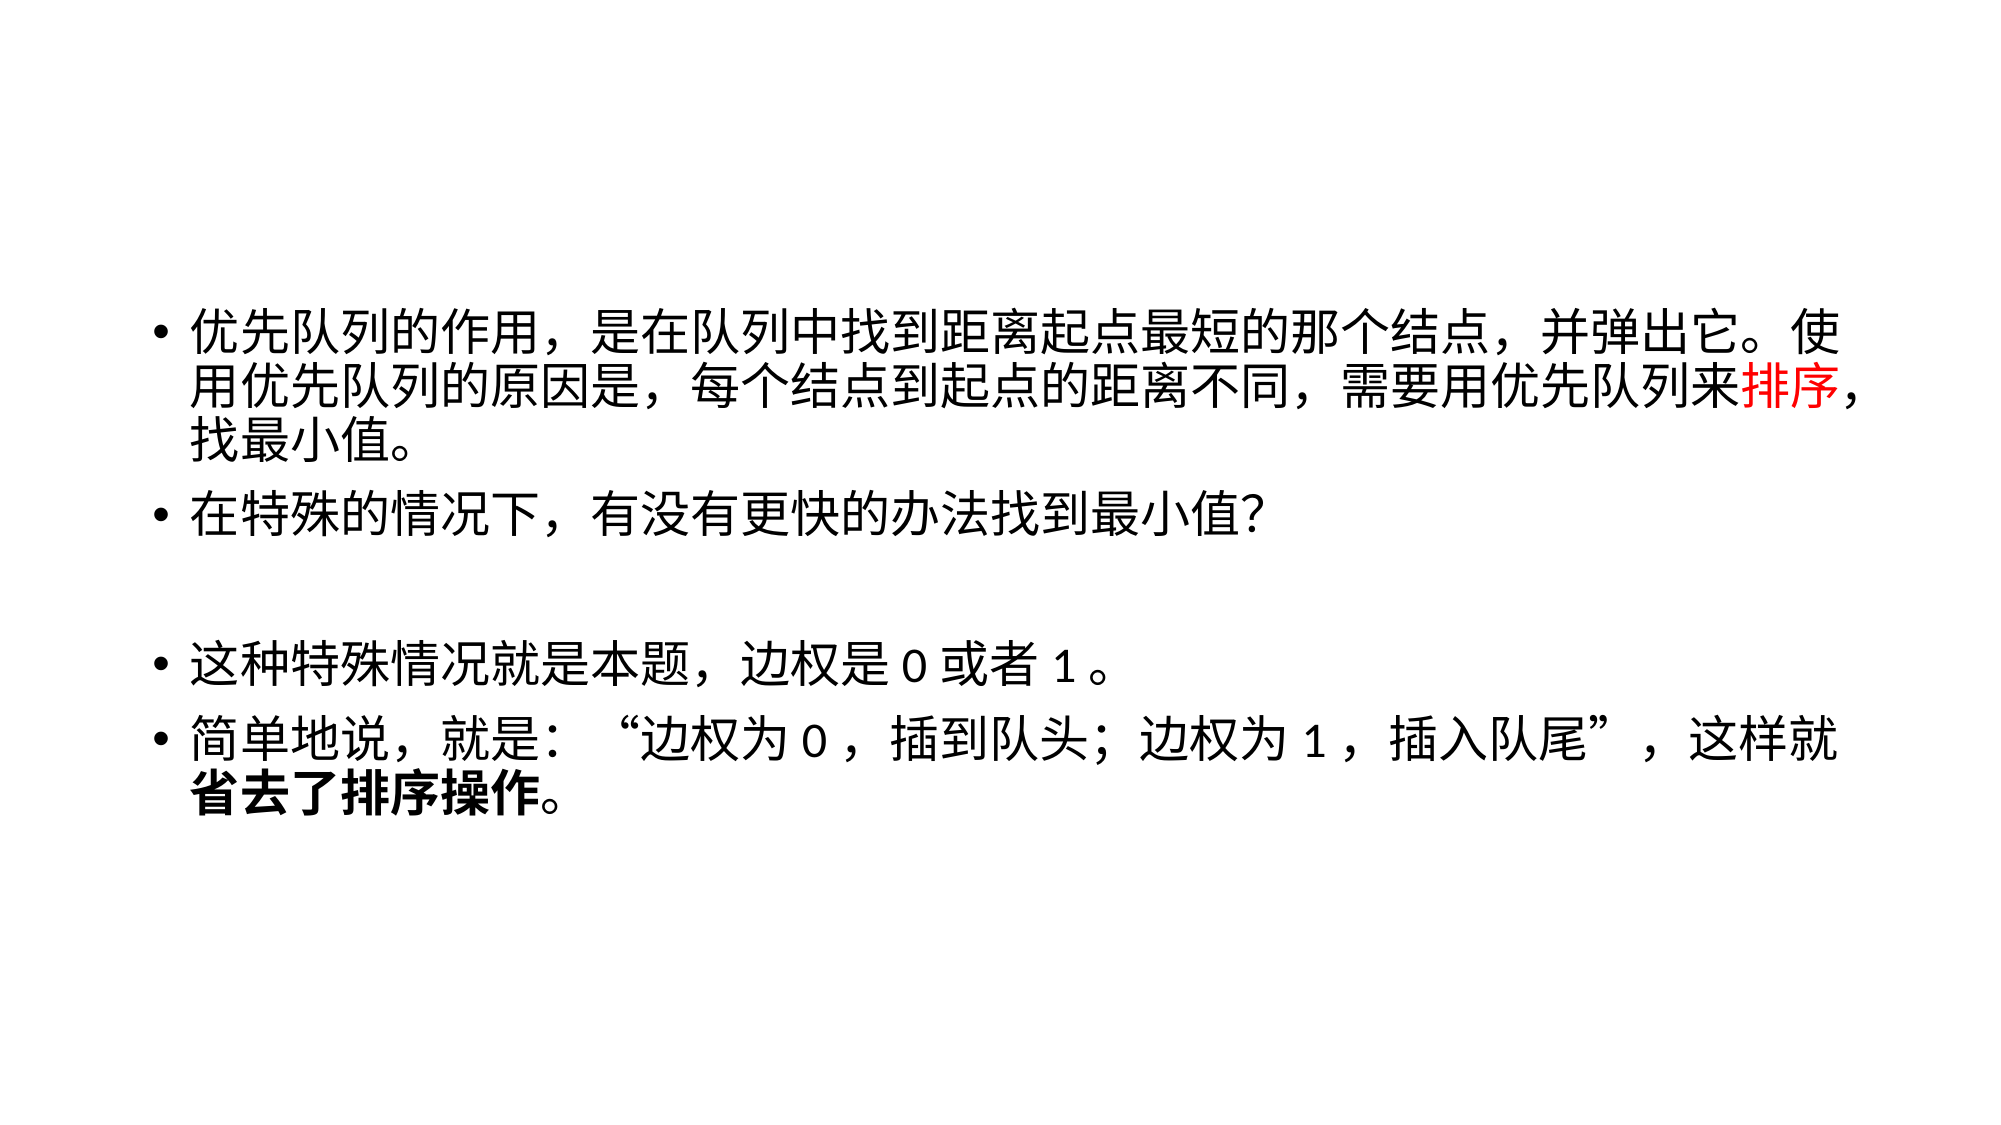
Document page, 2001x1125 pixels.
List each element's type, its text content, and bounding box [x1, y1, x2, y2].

list 优先队列的作用，是在队列中找到距离起点最短的那个结点，并弹出它。使用优先队列的原因是，每个结点到起点的距离不同，需要用优先队列来排序，找最小值。 在特殊的情况下，有没有更快的办法找到最小值？ 这种特殊情况就是本题，边权是0或者1。 简单地说，就是：“边权为0，插到队头；边权为1，插入队尾”，这样就省去了排序操作。 [137, 299, 1863, 1014]
